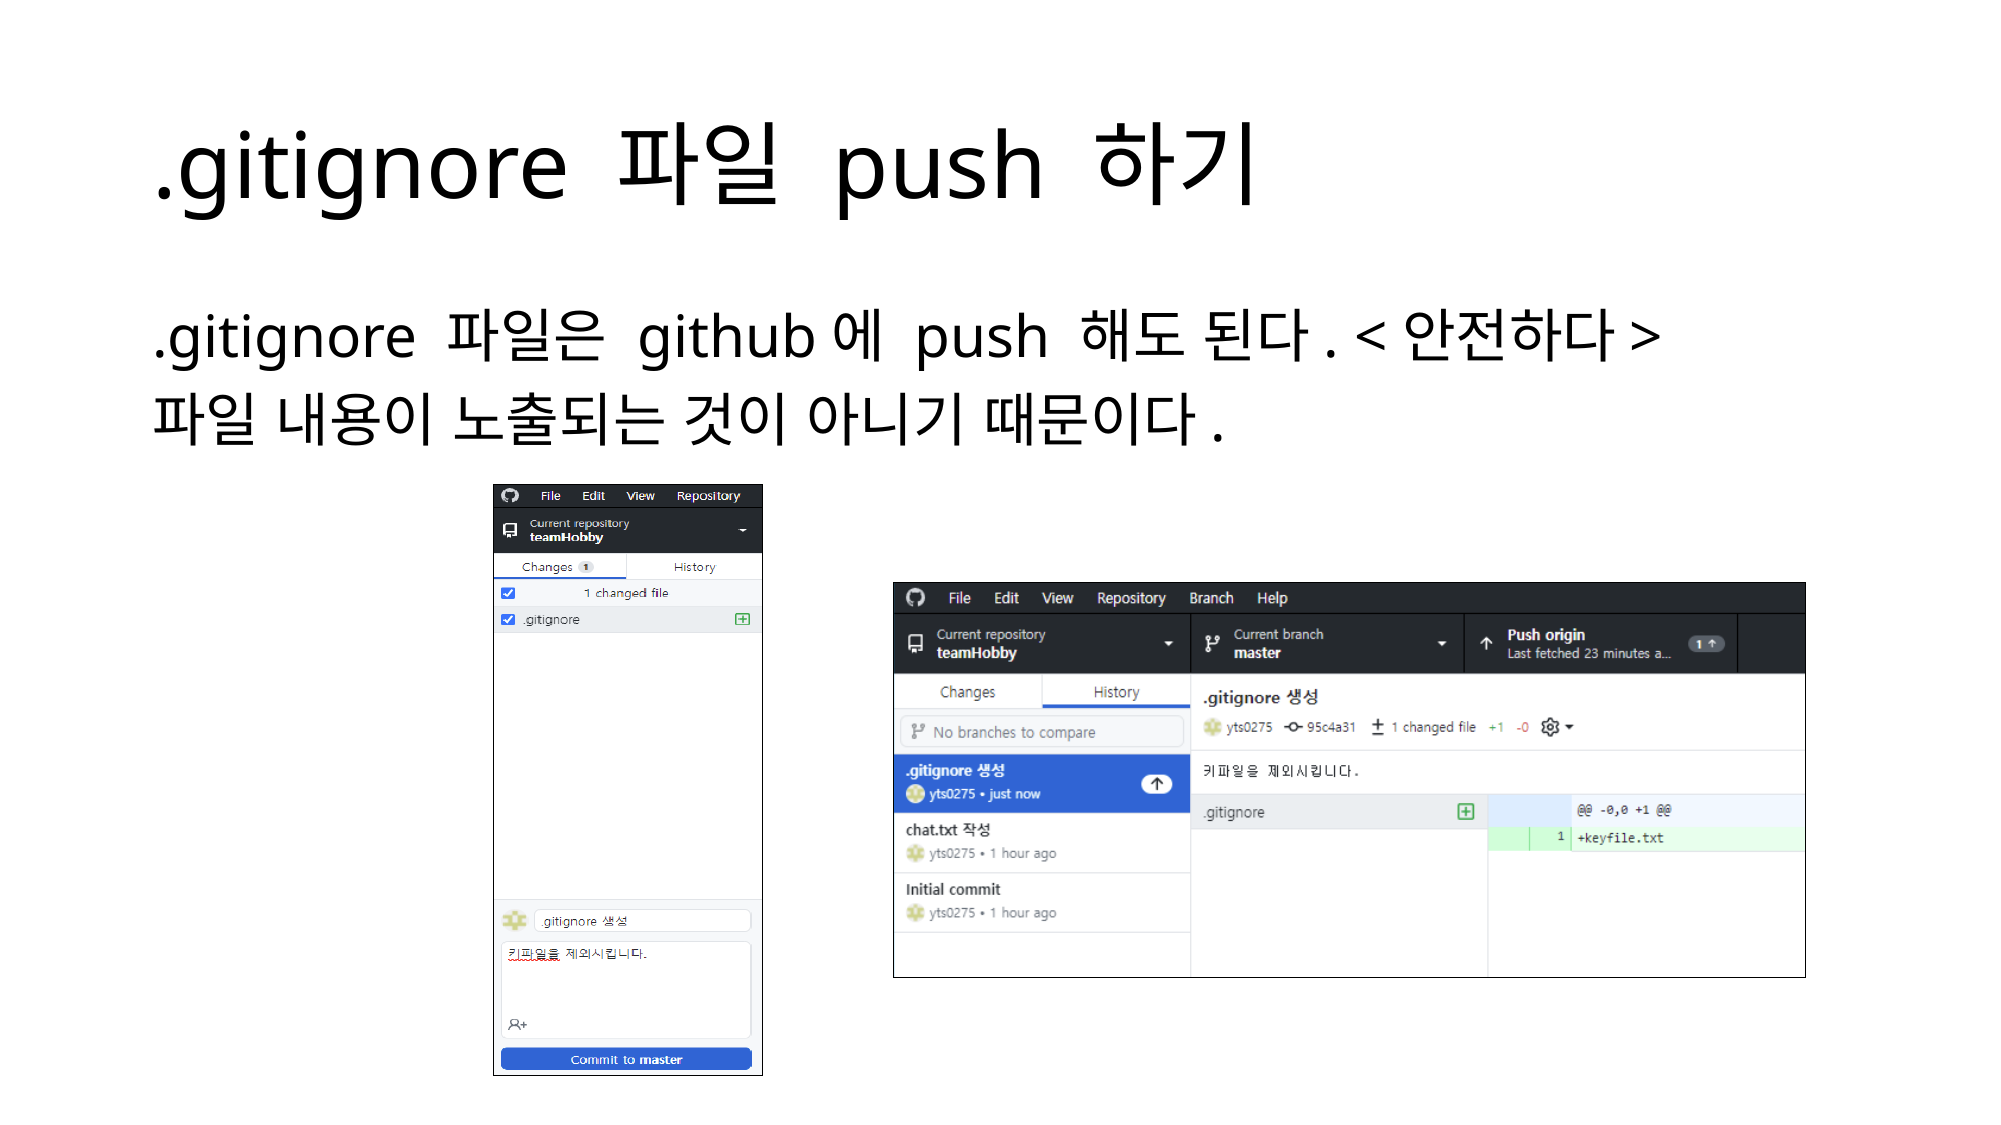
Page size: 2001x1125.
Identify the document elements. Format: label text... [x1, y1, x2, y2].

picture [493, 484, 763, 1076]
title .gitignore 파일 push 하기 [137, 59, 1863, 278]
picture [893, 582, 1806, 978]
list .gitignore 파일은 github에 push 해도 된다. <안전하다> 파일 내용이 노출되는 것이 아니기 때문이다. [137, 299, 1863, 1014]
